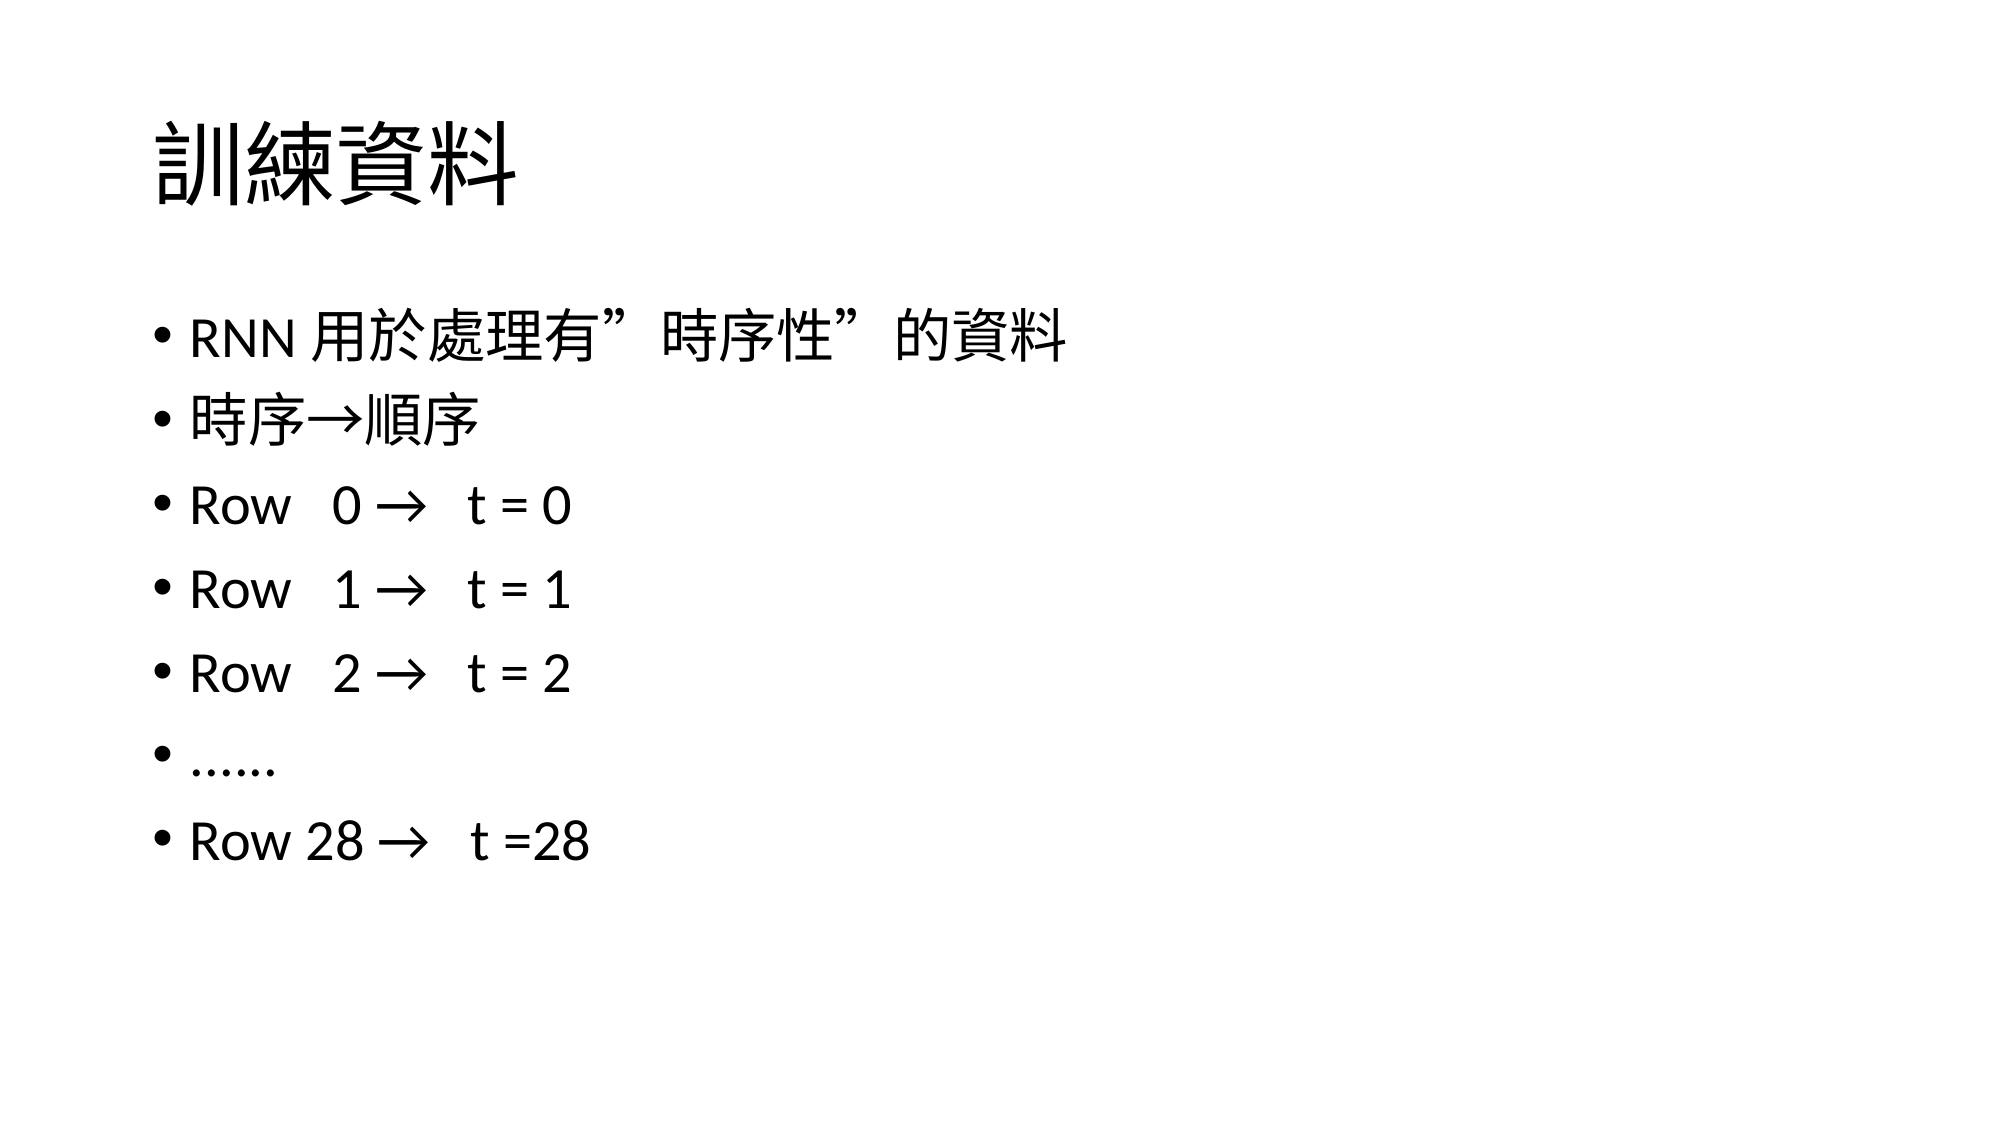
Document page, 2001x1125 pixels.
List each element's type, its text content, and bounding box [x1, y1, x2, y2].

list RNN用於處理有”時序性”的資料 時序→順序 Row 0 → t = 0 Row 1 → t = 1 Row 2 → t = 2 ...... Row 28 → t =28 [137, 299, 1863, 1014]
title 訓練資料 [137, 59, 1863, 278]
